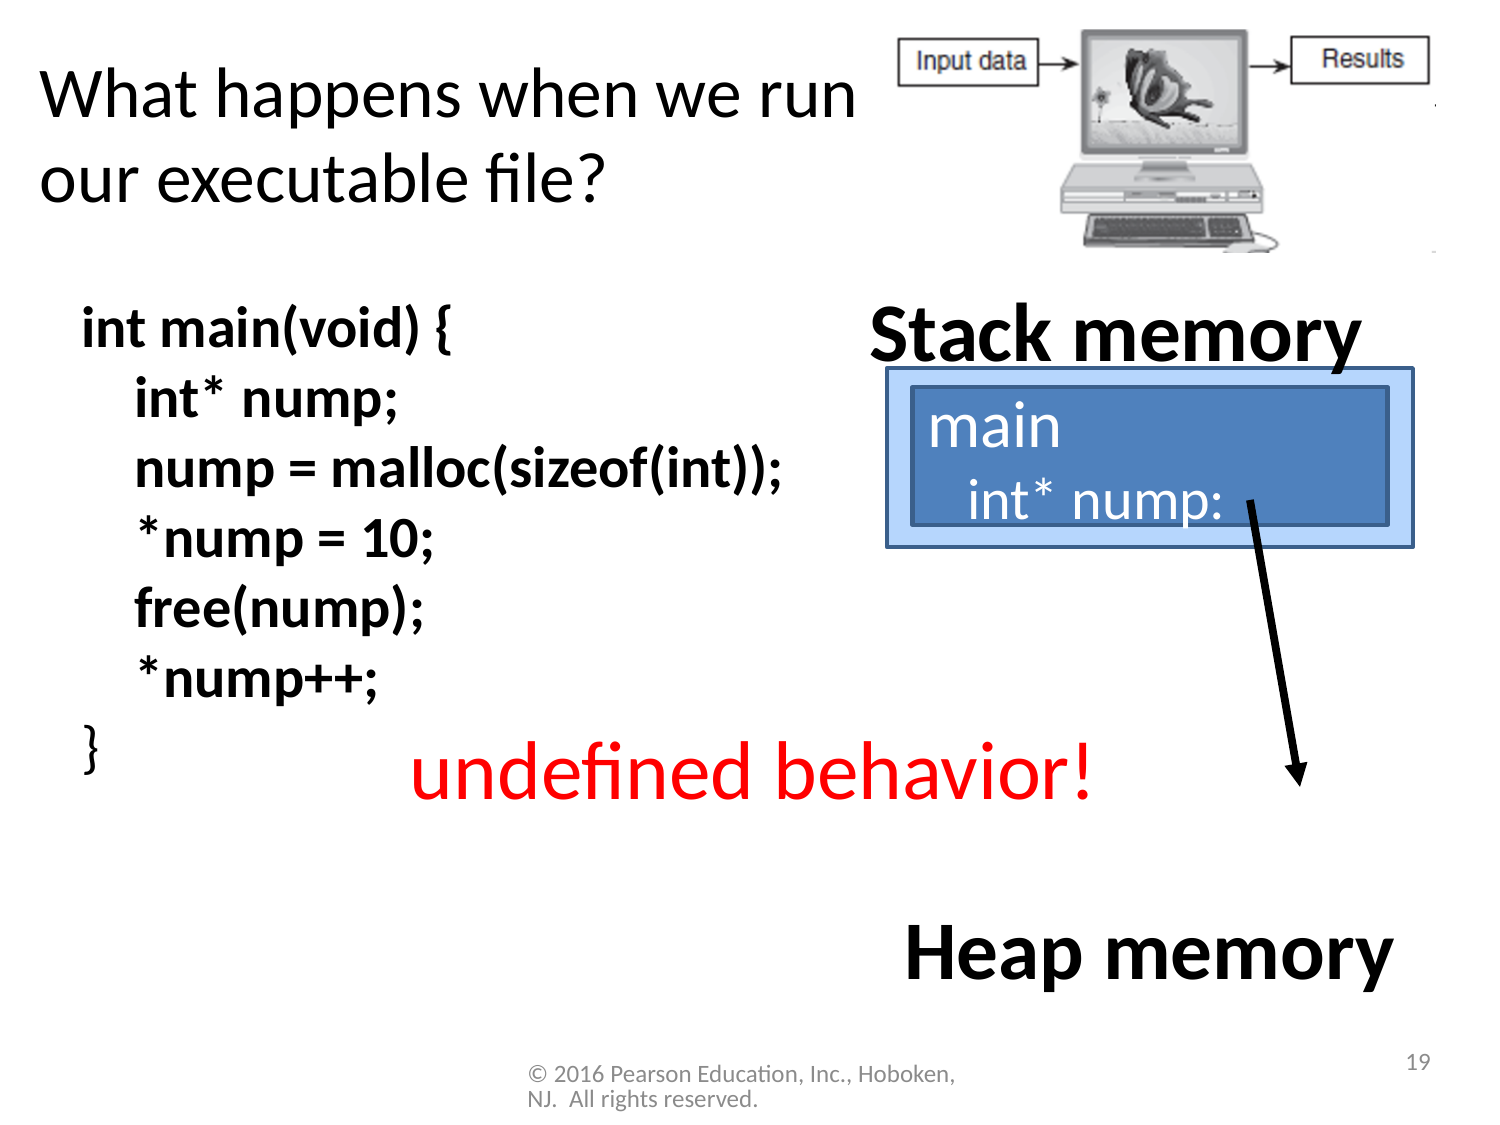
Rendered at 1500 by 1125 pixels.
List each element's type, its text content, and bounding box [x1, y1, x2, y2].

footer © 2016 Pearson Education, Inc., Hoboken, NJ. All rights reserved. [512, 1042, 988, 1103]
text_box Heap memory [889, 888, 1411, 1004]
slide_number 19 [1095, 1030, 1446, 1091]
picture [887, 28, 1436, 253]
text_box main int* nump: [910, 385, 1390, 527]
text_box [885, 386, 1244, 549]
text_box [1304, 366, 1415, 549]
text_box Stack memory [854, 271, 1379, 386]
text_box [1249, 499, 1301, 788]
text_box undefined behavior! [395, 708, 1113, 824]
text_box What happens when we run our executable file? [24, 37, 882, 225]
text_box int main(void) { int* nump; nump = malloc(sizeof(int)); *nump = 10; free(nump); *nump++; } [66, 281, 800, 787]
